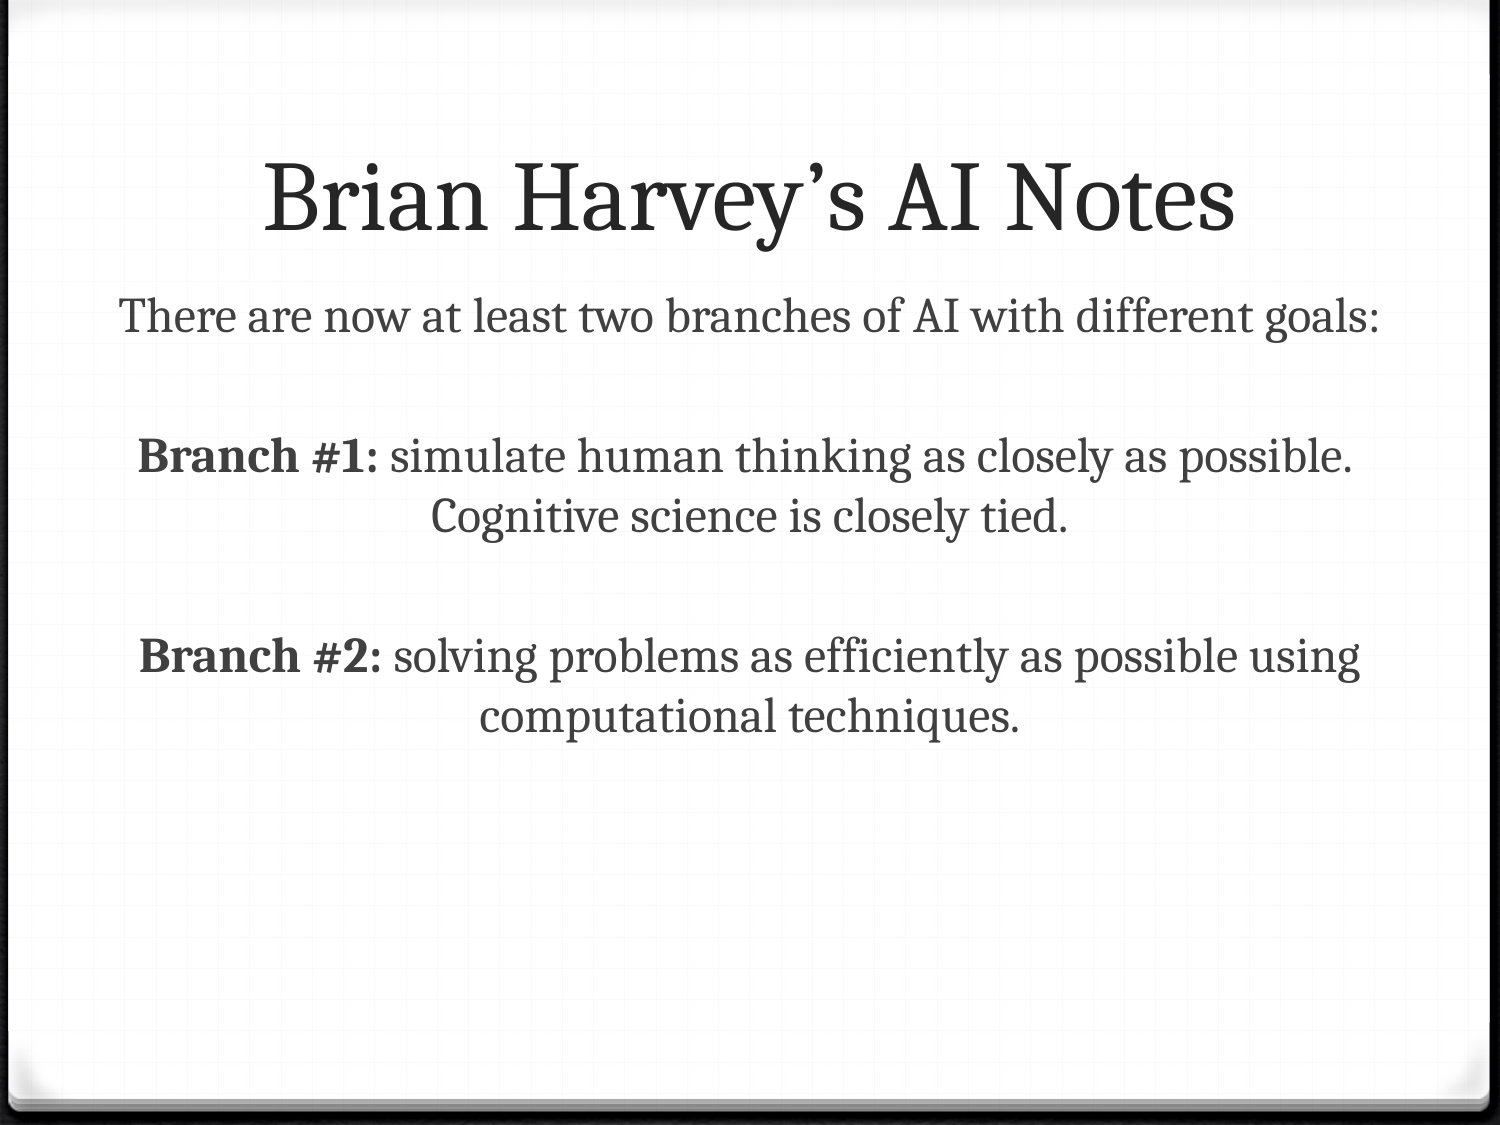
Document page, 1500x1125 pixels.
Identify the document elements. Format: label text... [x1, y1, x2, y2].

title Brian Harvey’s AI Notes [90, 71, 1410, 275]
list There are now at least two branches of AI with different goals: Branch #1: simulate human thinking as closely as possible. Cognitive science is closely tied. Branch #2: solving problems as efficiently as possible using computational techniques. [75, 275, 1425, 1075]
picture [0, 0, 1500, 1125]
